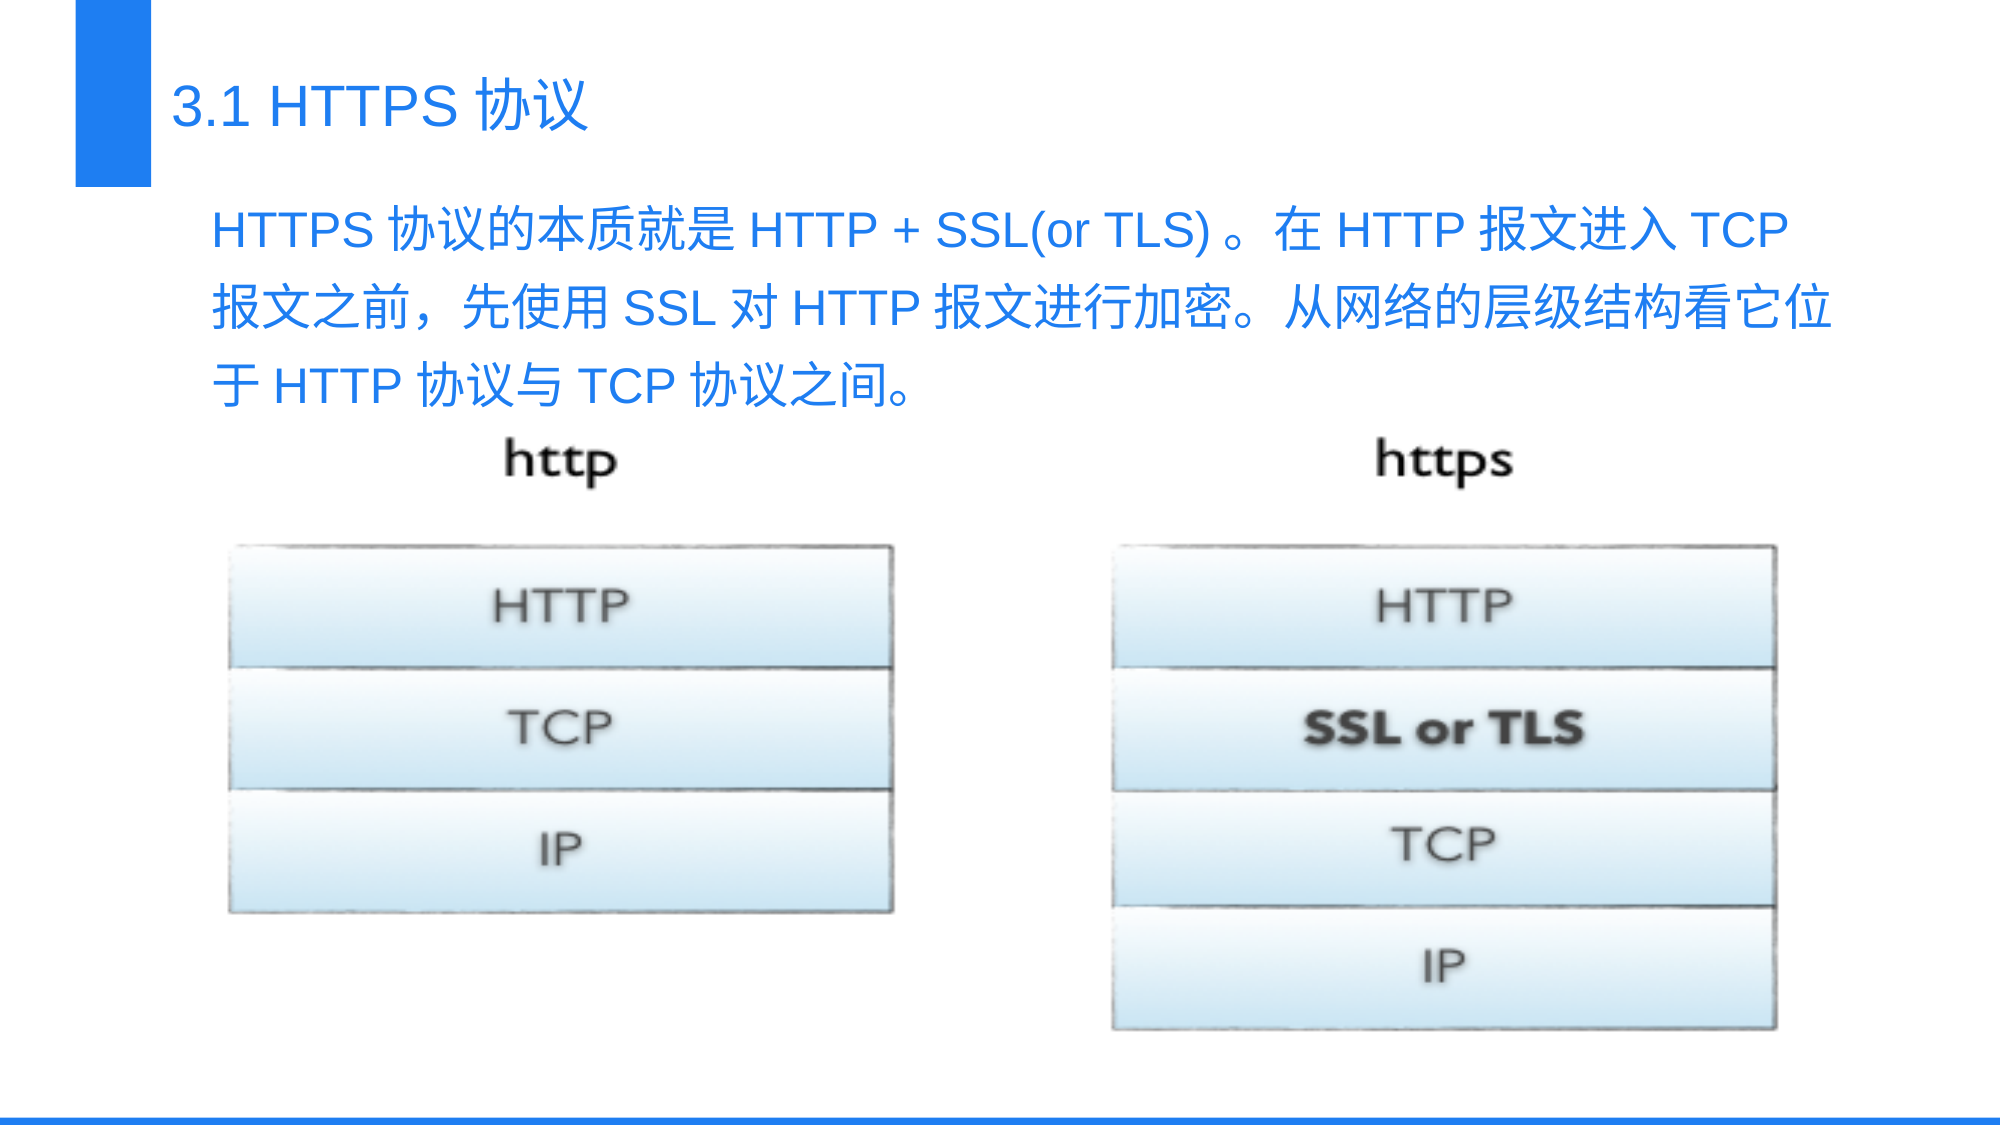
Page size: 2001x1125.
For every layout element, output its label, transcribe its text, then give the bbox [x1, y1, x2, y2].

text_box [75, 0, 152, 188]
picture [196, 428, 1809, 1056]
text_box 3.1 HTTPS协议 [156, 39, 760, 171]
text_box HTTPS协议的本质就是HTTP + SSL(or TLS)。在HTTP报文进入TCP报文之前，先使用SSL对HTTP报文进行加密。从网络的层级结构看它位于HTTP协议与TCP协议之间。 [196, 158, 1849, 422]
